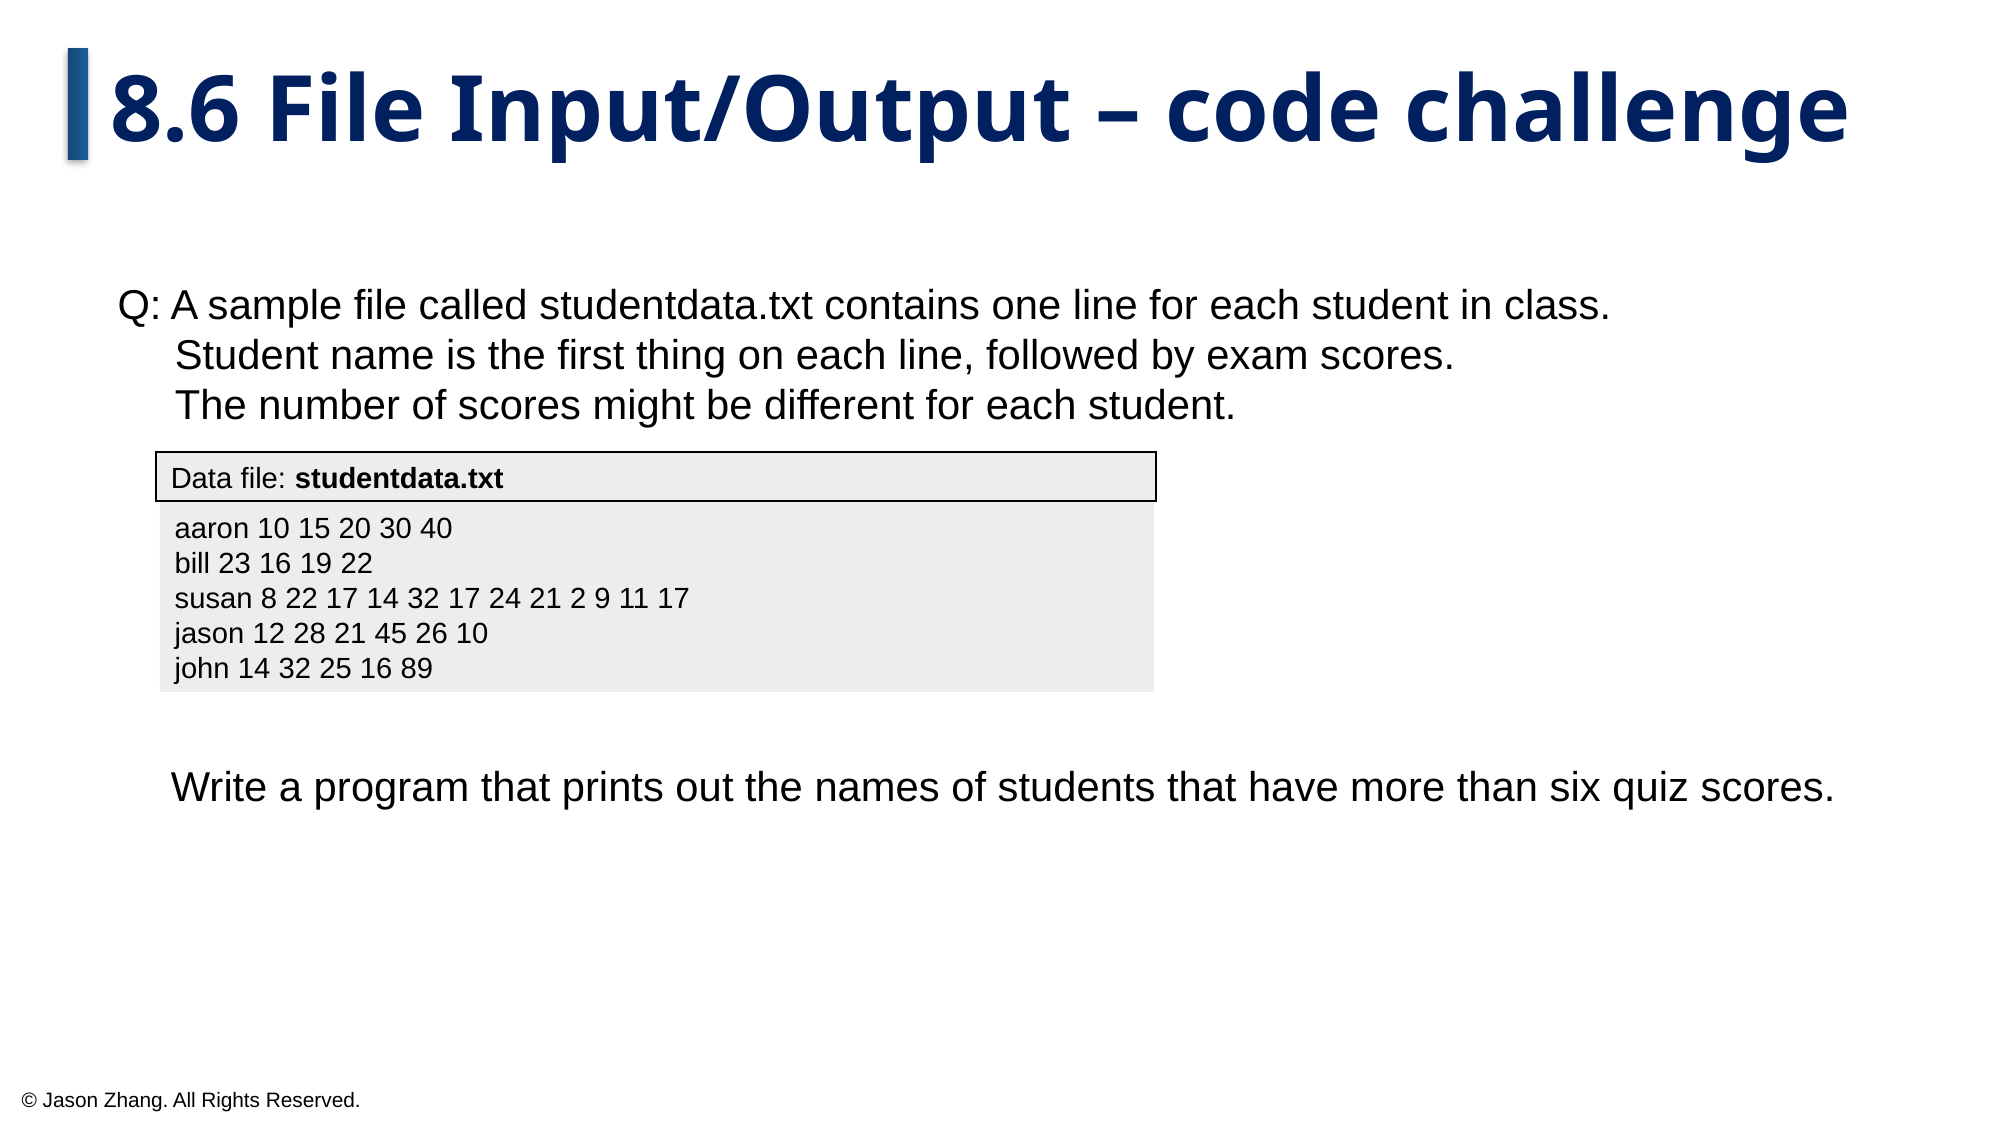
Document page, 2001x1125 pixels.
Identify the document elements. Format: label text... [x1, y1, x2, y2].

text_box 8.6 File Input/Output – code challenge [102, 48, 1868, 169]
text_box Q: A sample file called studentdata.txt contains one line for each student in class. Student name is the first thing on each line, followed by exam scores. The number of scores might be different for each student. [102, 270, 1868, 435]
text_box © Jason Zhang. All Rights Reserved. [14, 1079, 594, 1120]
text_box Data file: studentdata.txt [156, 451, 1156, 502]
text_box [67, 48, 89, 160]
text_box aaron 10 15 20 30 40 bill 23 16 19 22 susan 8 22 17 14 32 17 24 21 2 9 11 17 jason 12 28 21 45 26 10 john 14 32 25 16 89 [159, 502, 1154, 692]
text_box Write a program that prints out the names of students that have more than six quiz scores. [156, 752, 1886, 817]
